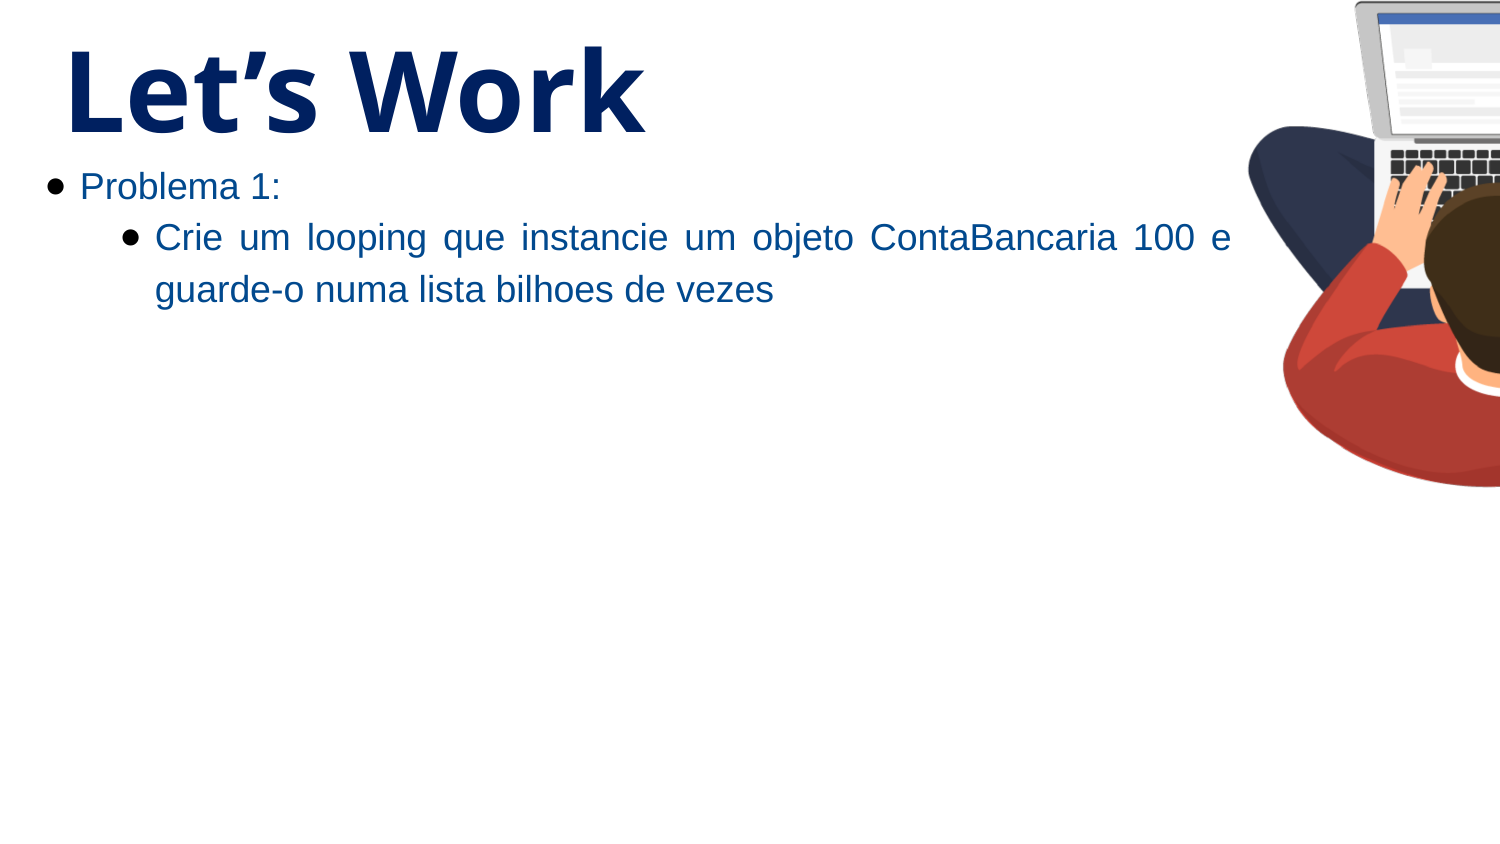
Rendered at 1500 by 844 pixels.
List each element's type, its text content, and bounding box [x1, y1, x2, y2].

text_box Let’s Work [47, 5, 965, 147]
text_box Problema 1: Crie um looping que instancie um objeto ContaBancaria 100 e guarde-o numa lista bilhoes de vezes [29, 147, 1247, 525]
picture [1248, 0, 1500, 507]
